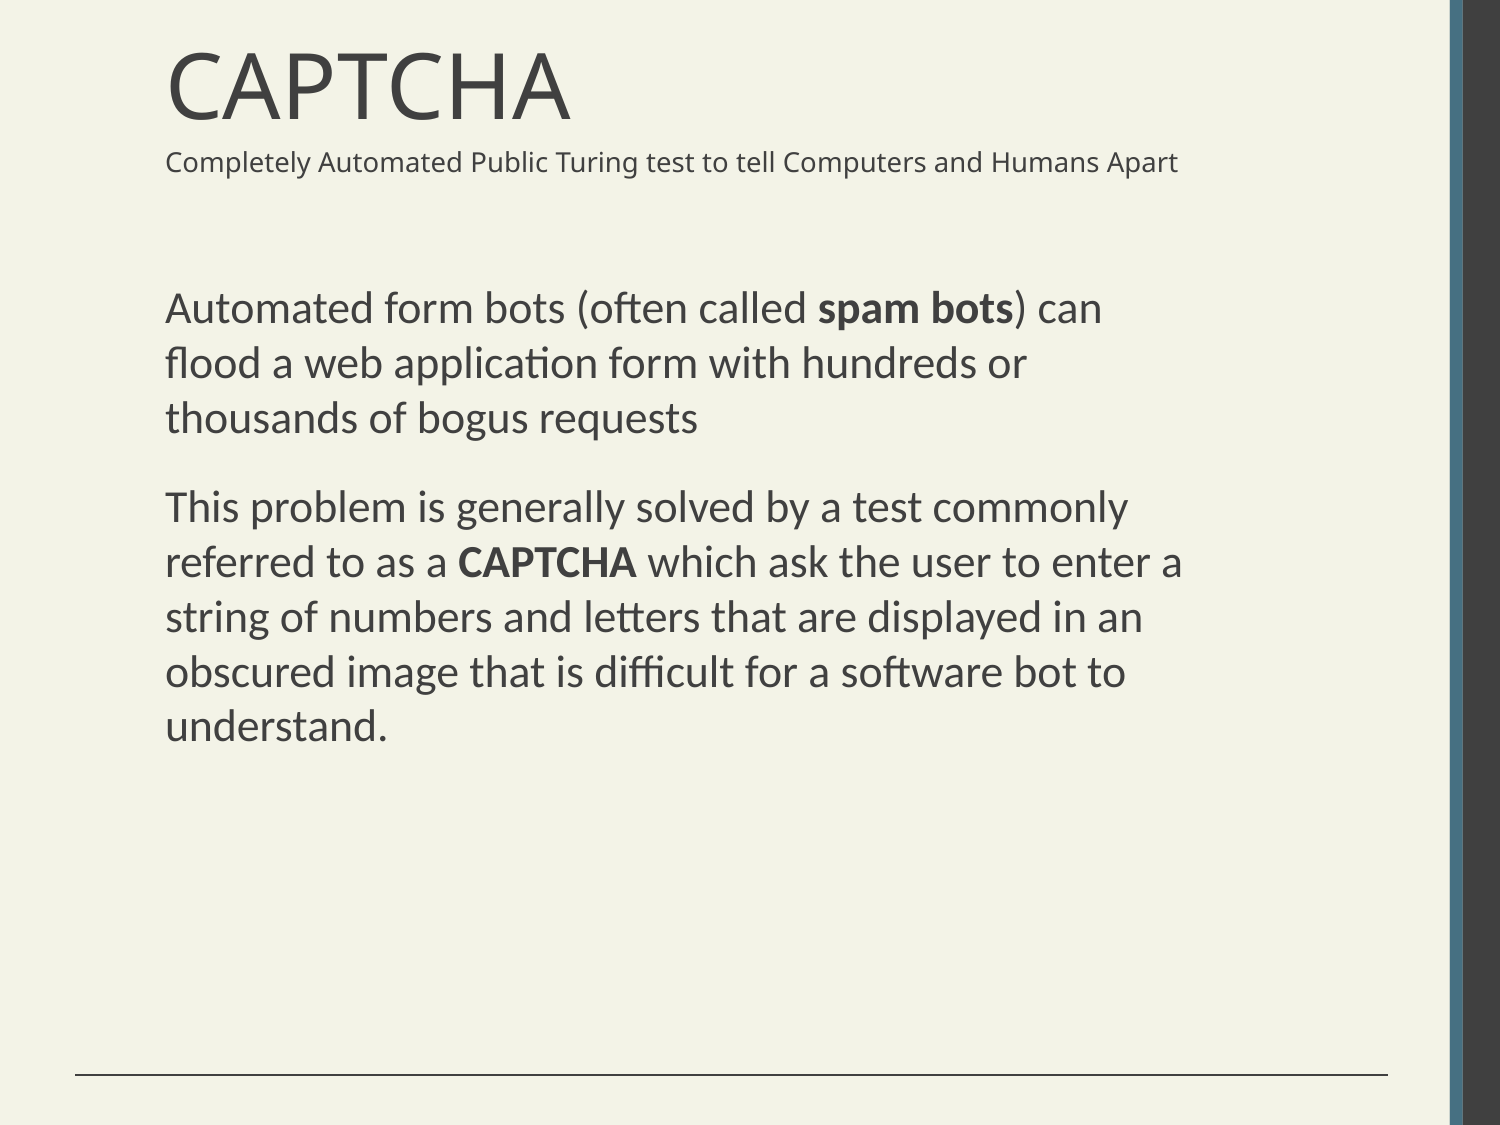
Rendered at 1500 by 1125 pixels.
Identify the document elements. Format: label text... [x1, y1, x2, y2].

title CAPTCHA [150, 20, 1425, 188]
list Automated form bots (often called spam bots) can flood a web application form with hundreds or thousands of bogus requests This problem is generally solved by a test commonly referred to as a CAPTCHA which ask the user to enter a string of numbers and letters that are displayed in an obscured image that is difficult for a software bot to understand. [150, 270, 1200, 1013]
list Completely Automated Public Turing test to tell Computers and Humans Apart [150, 137, 1200, 188]
